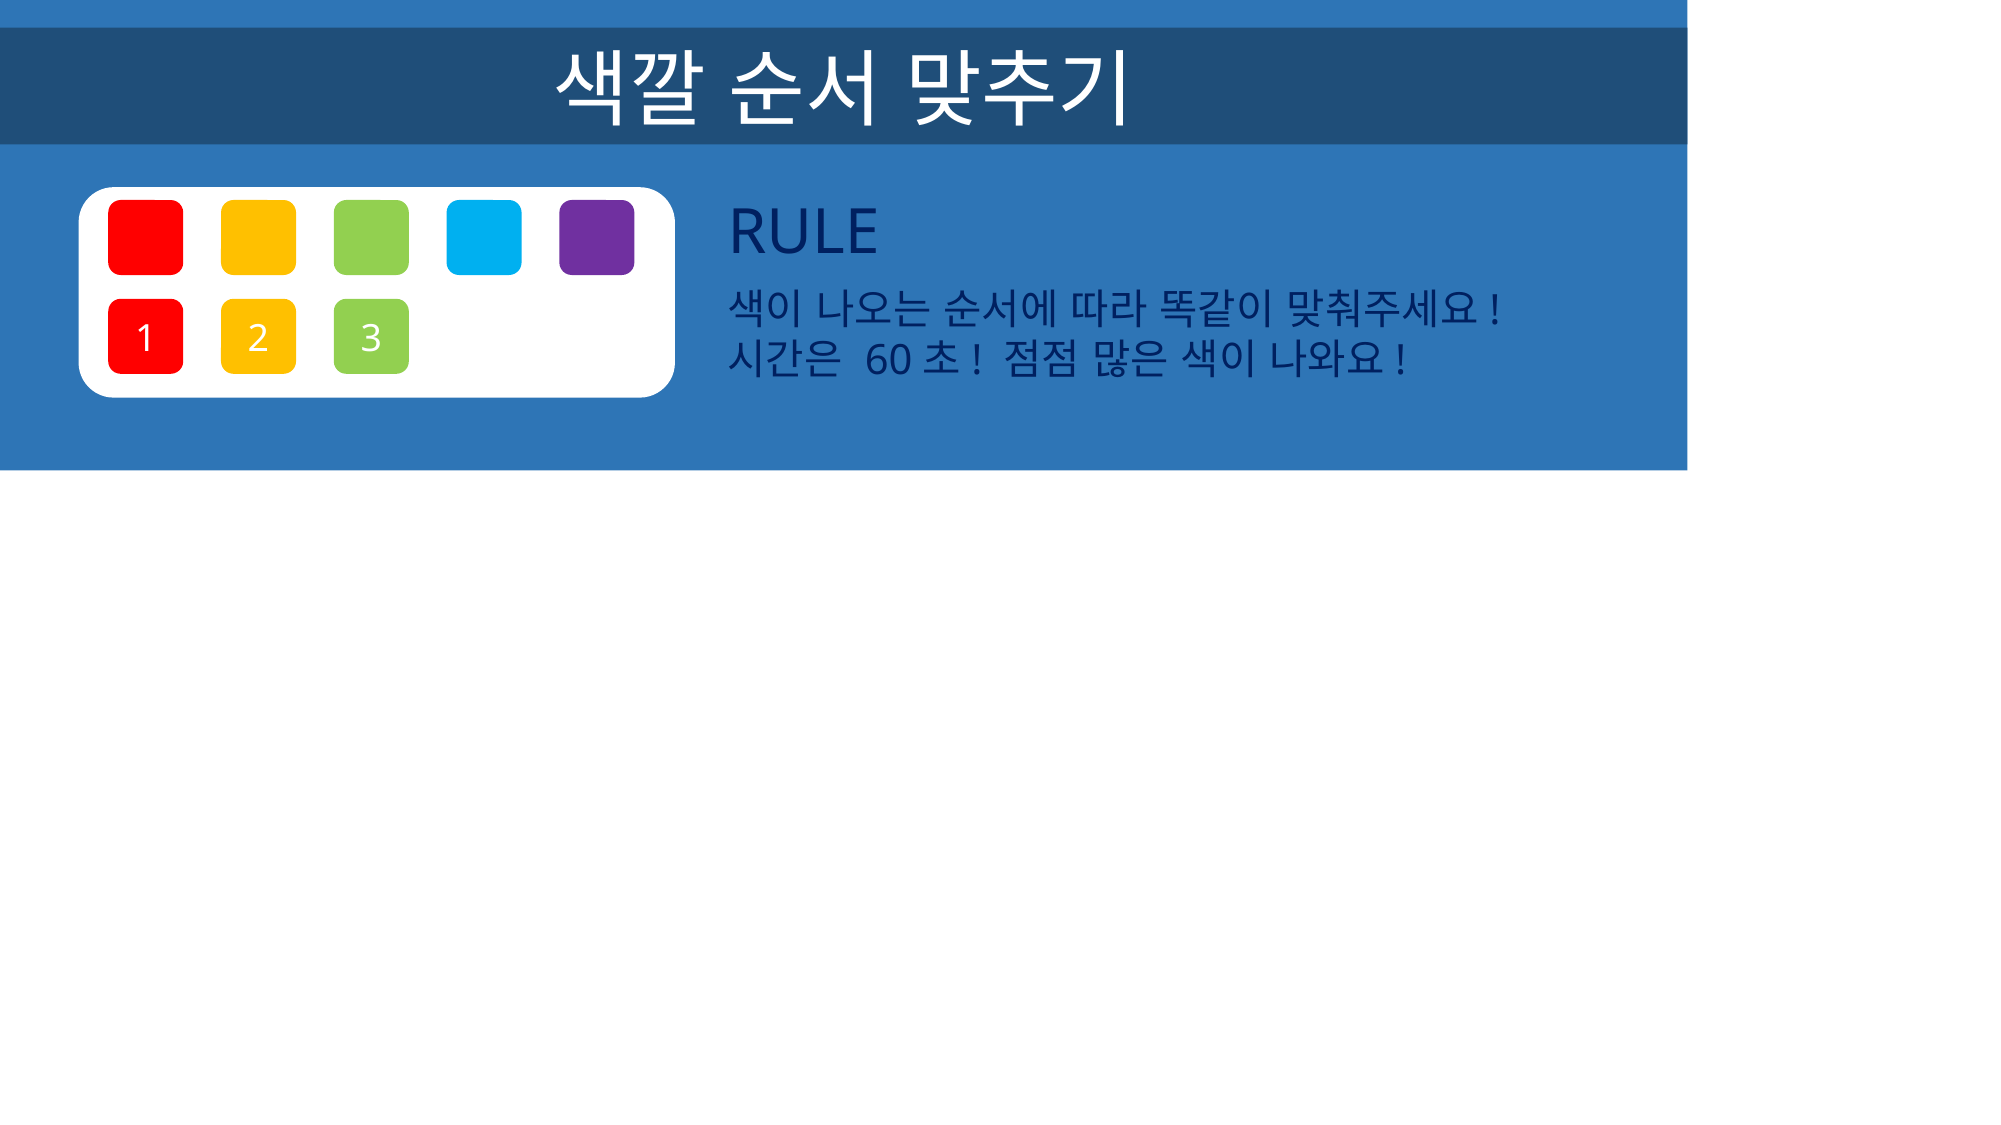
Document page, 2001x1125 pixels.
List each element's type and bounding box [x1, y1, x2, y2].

text_box [0, 0, 1688, 471]
